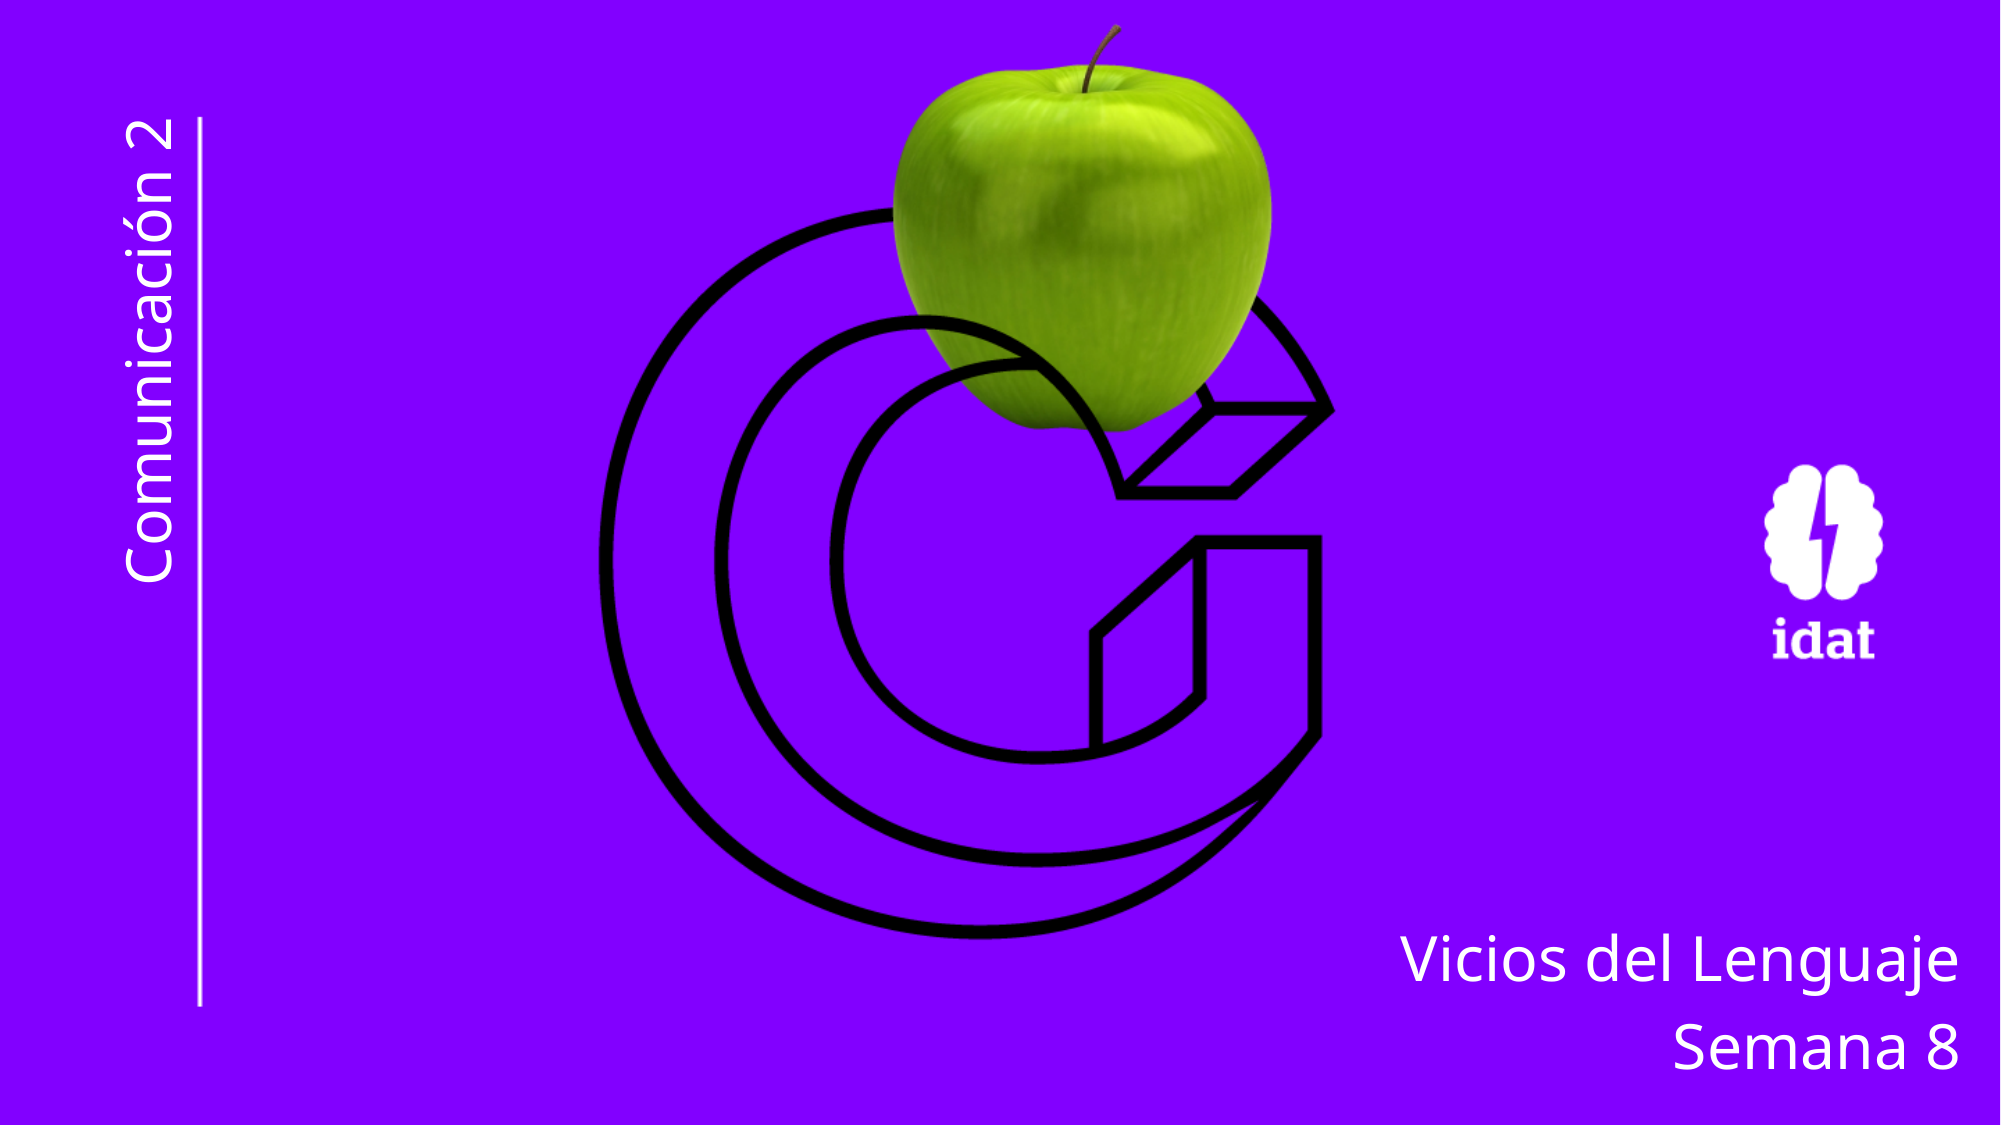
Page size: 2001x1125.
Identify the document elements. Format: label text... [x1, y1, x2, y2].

title Comunicación 2 [113, 102, 193, 1008]
text_box Vicios del Lenguaje Semana 8 [989, 945, 1977, 1091]
picture [0, 0, 2001, 1125]
